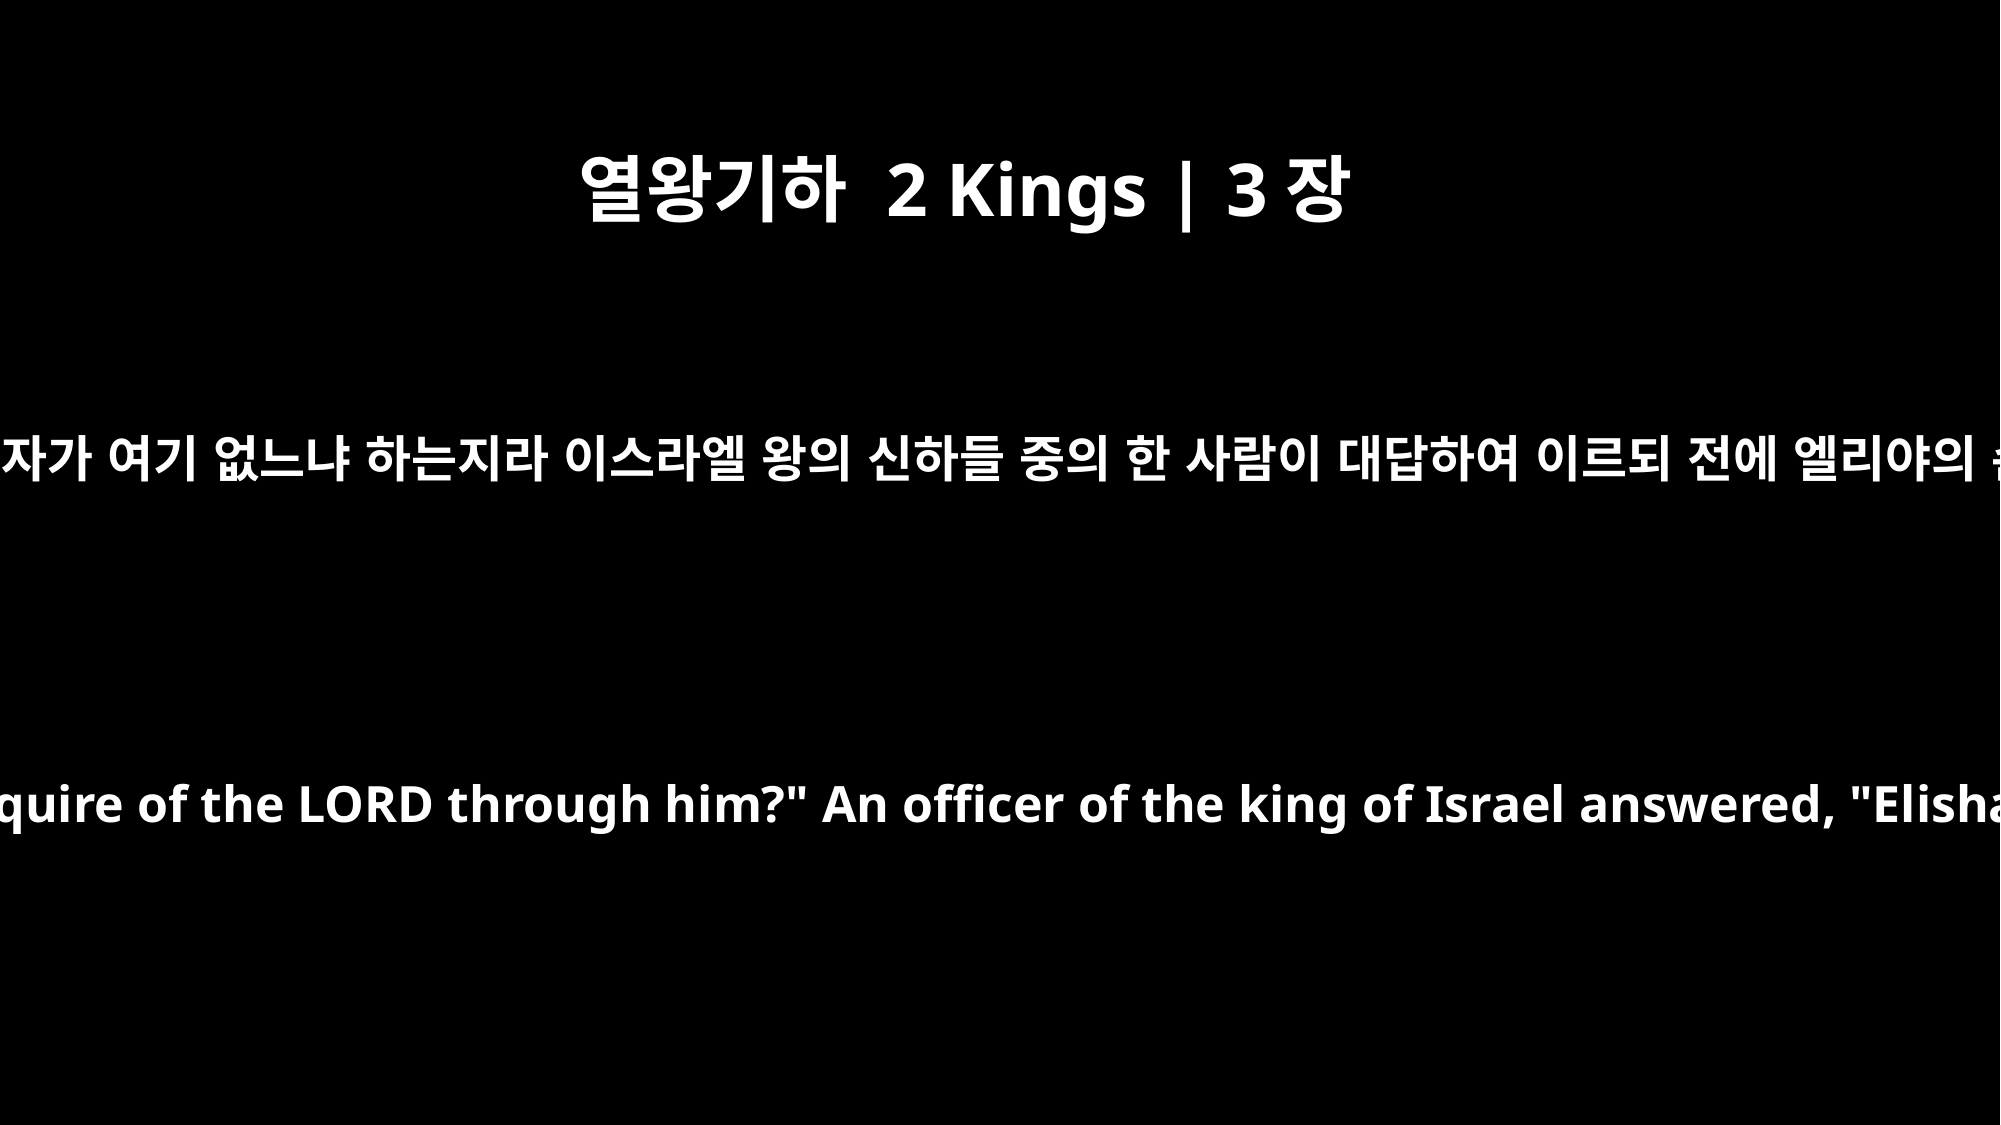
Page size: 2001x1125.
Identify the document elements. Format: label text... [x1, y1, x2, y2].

text_box 11 여호사밧이 이르되 우리가 여호와께 물을 만한 여호와의 선지자가 여기 없느냐 하는지라 이스라엘 왕의 신하들 중의 한 사람이 대답하여 이르되 전에 엘리야의 손에 물을 붓던 사밧의 아들 엘리사가 여기 있나이다 하니 [0, 359, 2000, 495]
text_box 열왕기하 2 Kings | 3장 [564, 136, 1368, 239]
text_box But Jehoshaphat asked, "Is there no prophet of the LORD here, that we may inquire of the LORD through him?" An officer of the king of Israel answered, "Elisha son of Shaphat is here. He used to pour water on the hands of Elijah." [0, 764, 2000, 840]
